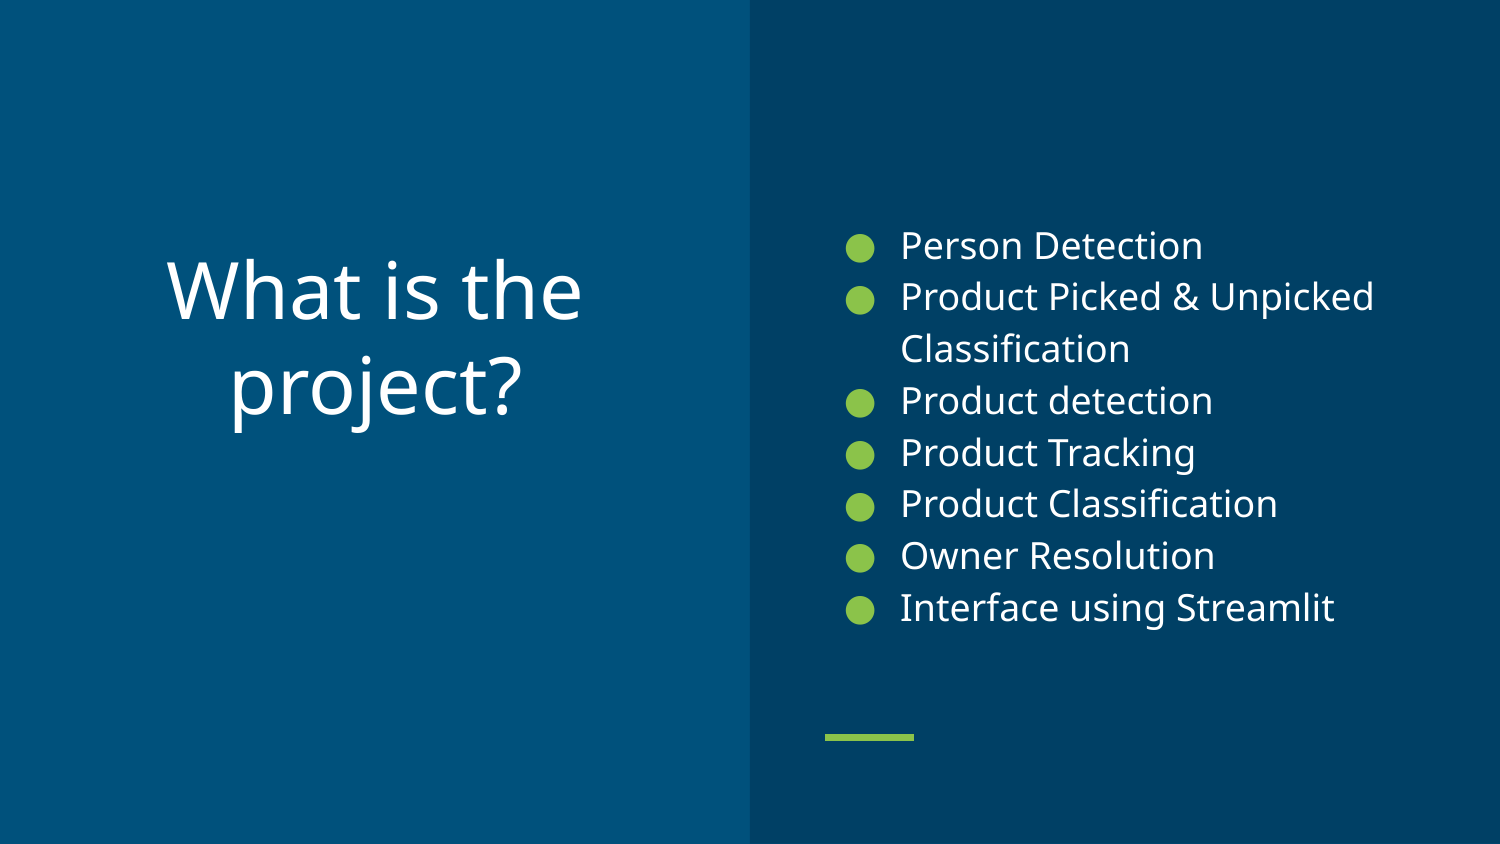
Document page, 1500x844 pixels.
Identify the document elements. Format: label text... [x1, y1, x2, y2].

title What is the project? [43, 198, 708, 446]
list Person Detection Product Picked & Unpicked Classification Product detection Product Tracking Product Classification Owner Resolution Interface using Streamlit [810, 118, 1440, 725]
